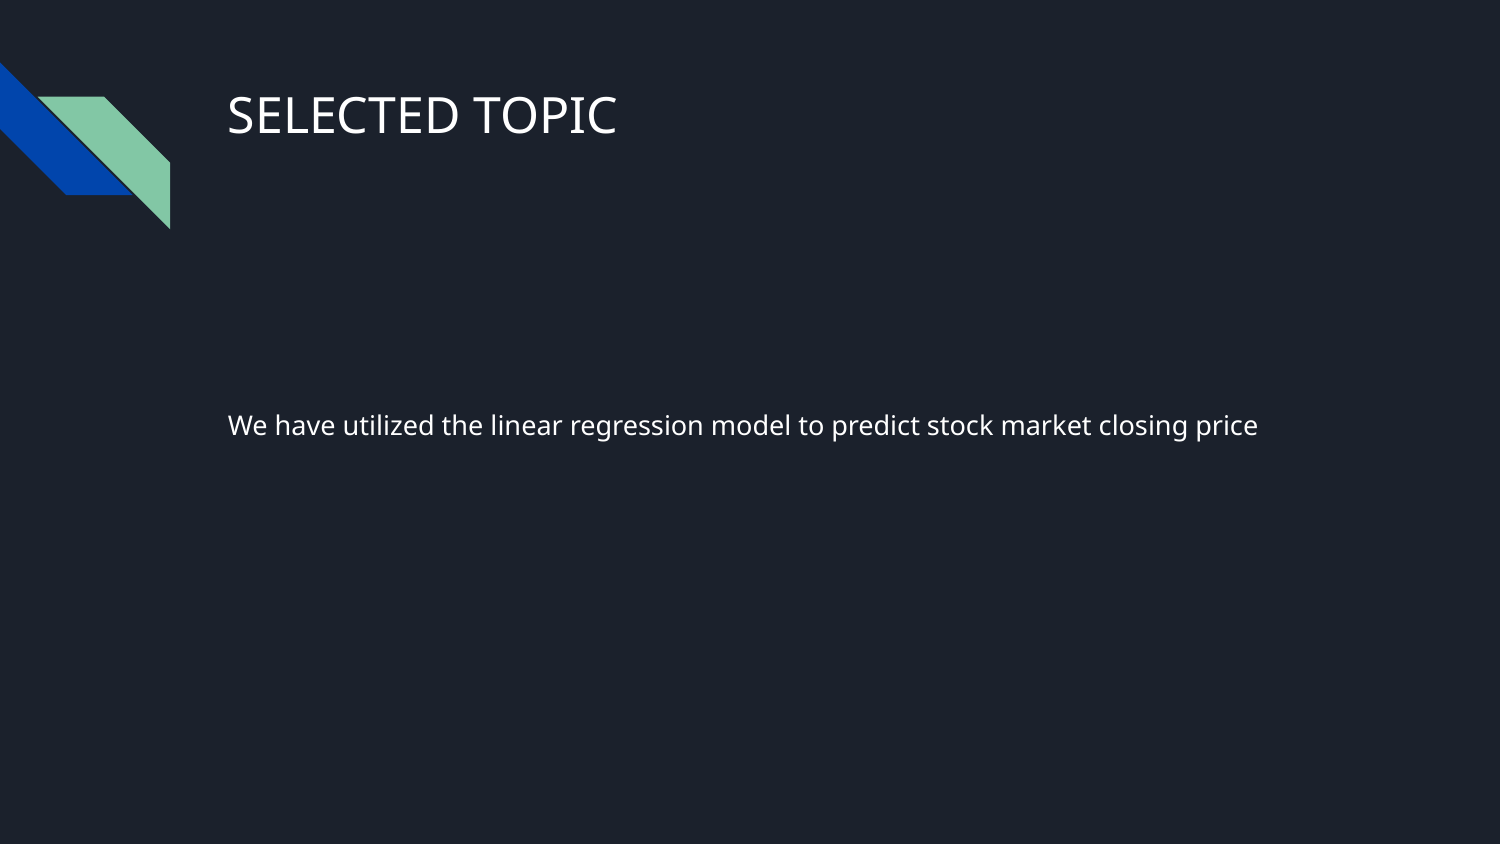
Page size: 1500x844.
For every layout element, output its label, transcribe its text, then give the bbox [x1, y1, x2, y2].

list We have utilized the linear regression model to predict stock market closing price [212, 257, 1368, 735]
title SELECTED TOPIC [212, 64, 1368, 215]
